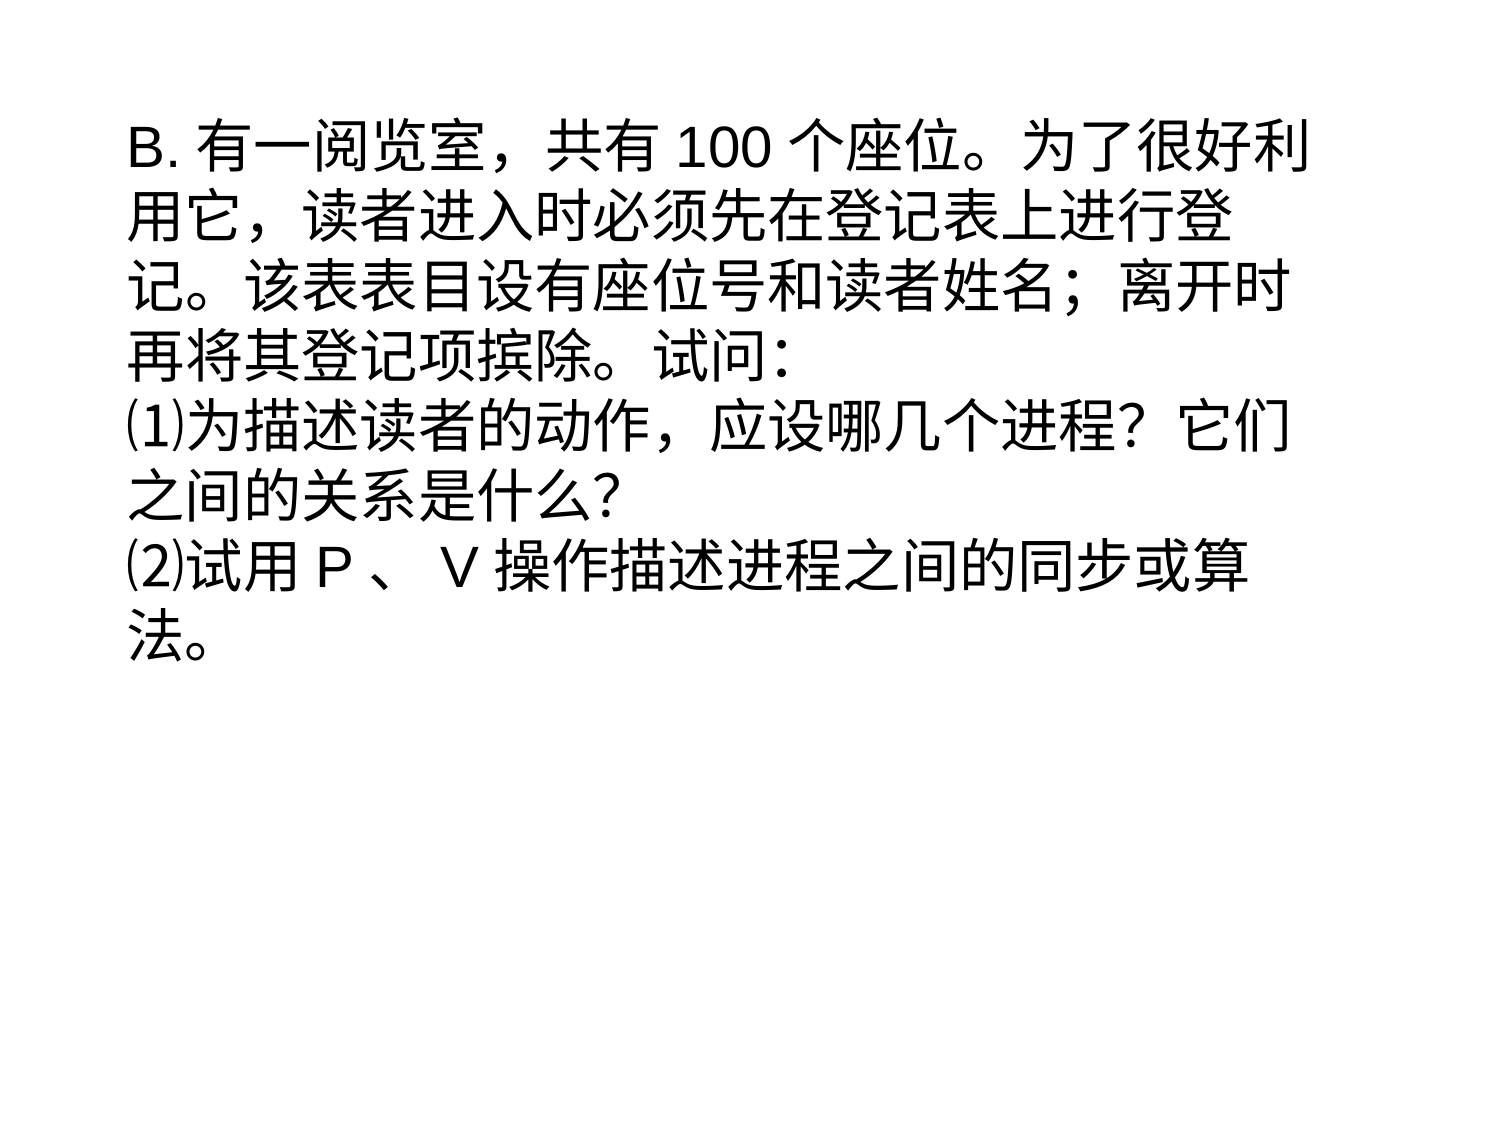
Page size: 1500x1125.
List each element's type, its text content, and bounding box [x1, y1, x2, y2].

text_box B.有一阅览室，共有100个座位。为了很好利用它，读者进入时必须先在登记表上进行登记。该表表目设有座位号和读者姓名；离开时再将其登记项摈除。试问： ⑴为描述读者的动作，应设哪几个进程？它们之间的关系是什么？ ⑵试用P、V操作描述进程之间的同步或算法。 [112, 101, 1365, 677]
